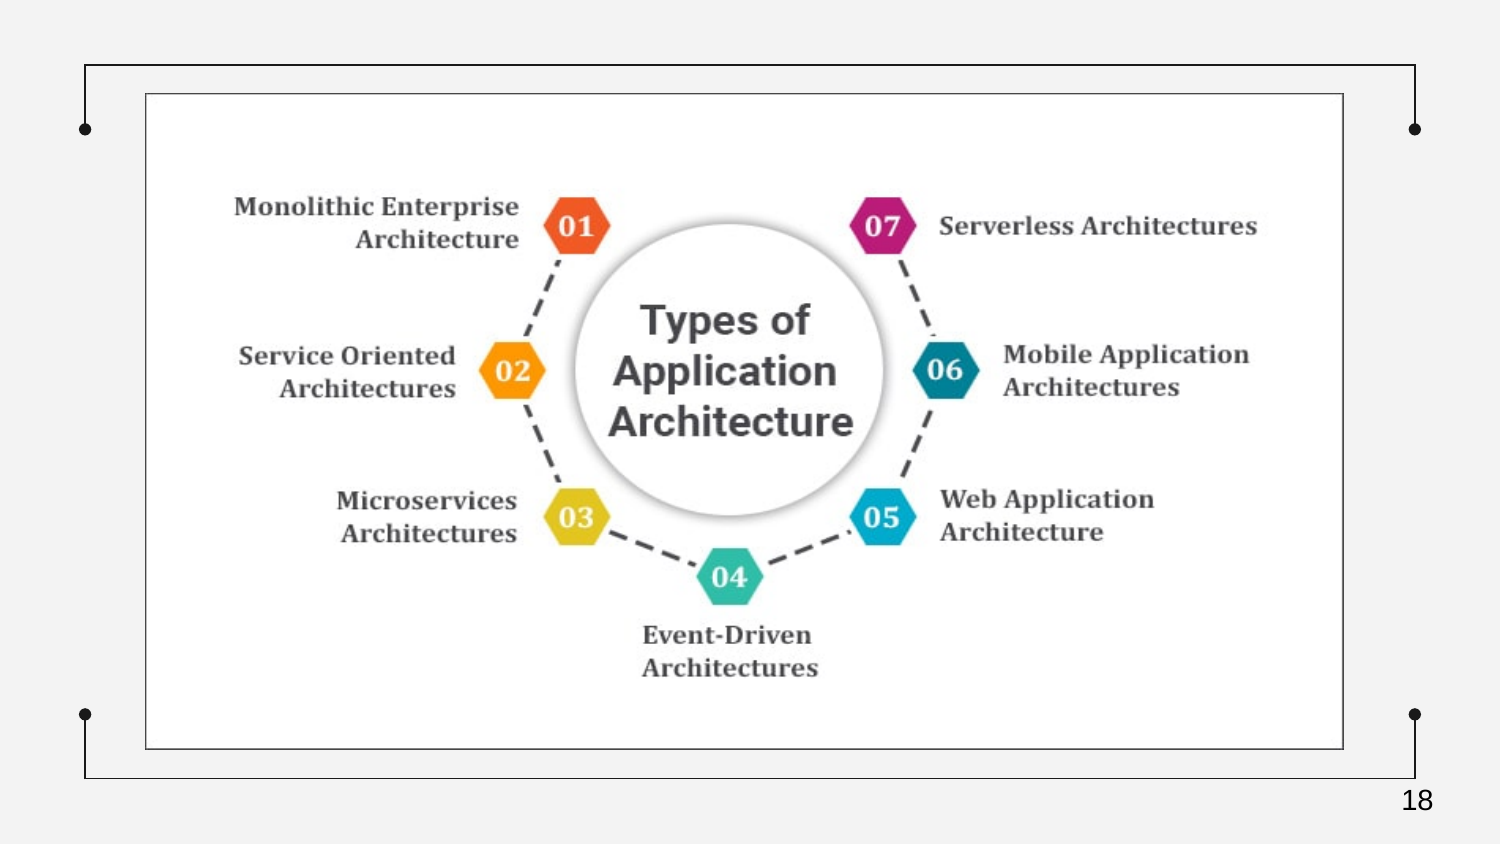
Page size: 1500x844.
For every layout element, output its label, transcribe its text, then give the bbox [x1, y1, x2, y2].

text_box 18 [1386, 774, 1477, 824]
picture [145, 93, 1344, 751]
